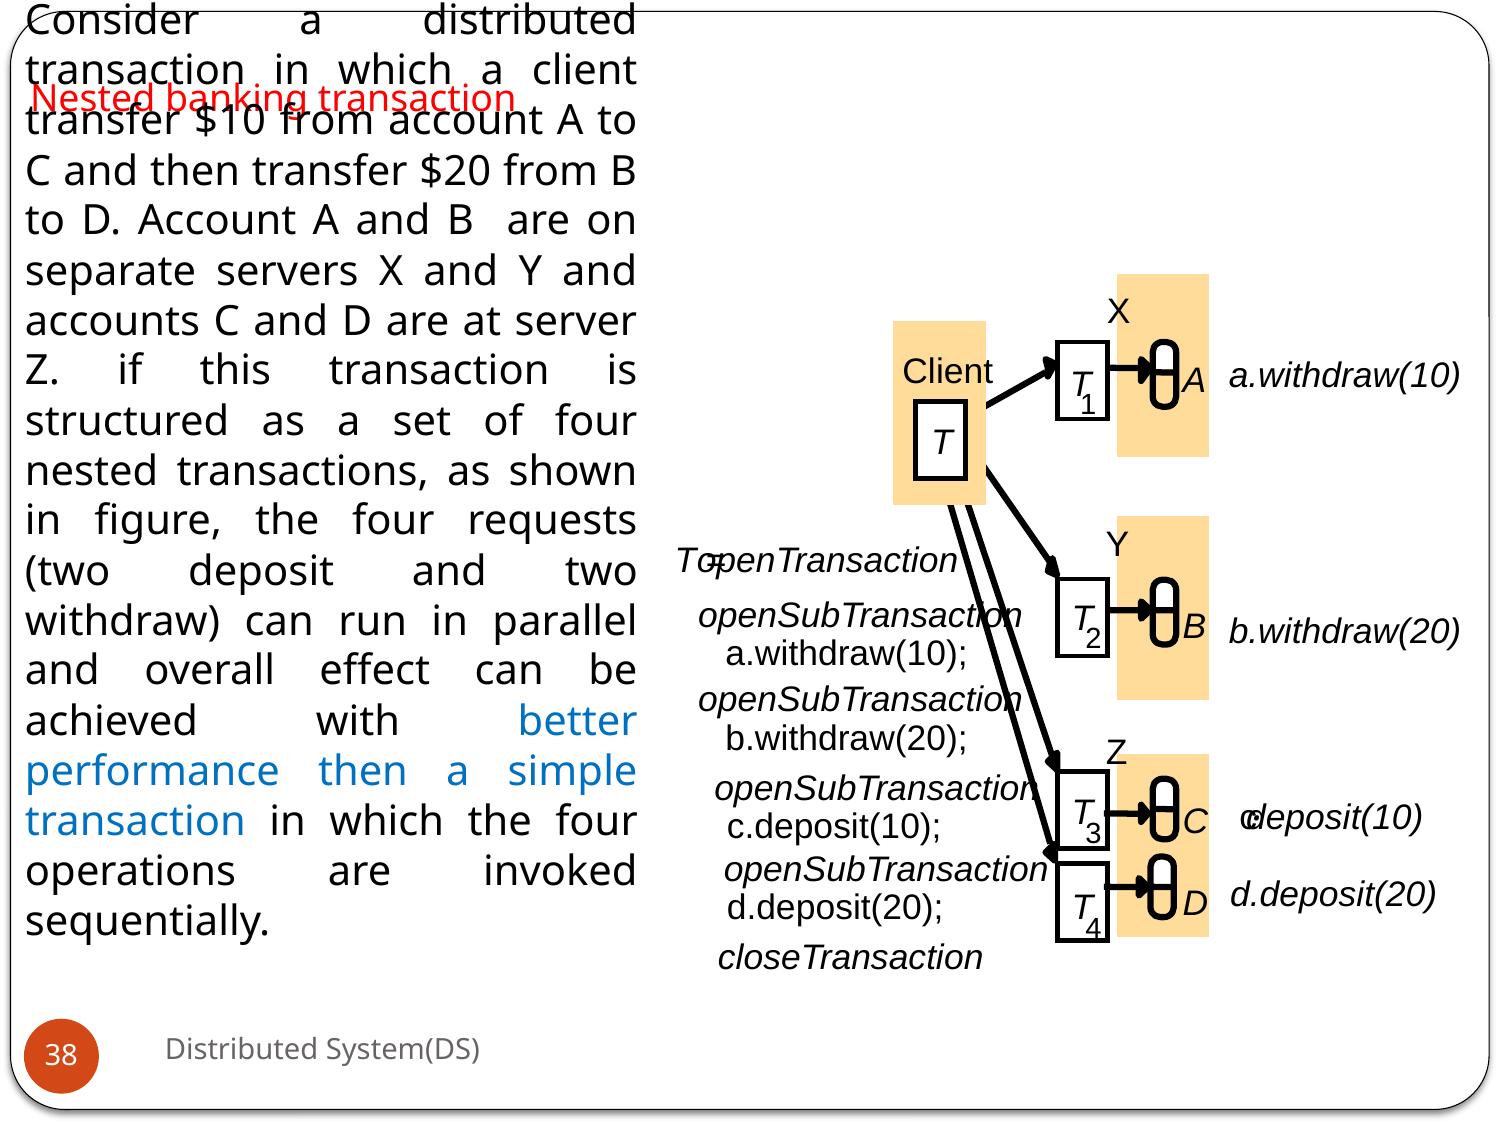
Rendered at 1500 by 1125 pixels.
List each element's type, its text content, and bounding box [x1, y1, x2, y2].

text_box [674, 276, 1451, 978]
title Nested banking transaction [15, 20, 997, 134]
text_box Consider a distributed transaction in which a client transfer $10 from account A to C and then transfer $20 from B to D. Account A and B are on separate servers X and Y and accounts C and D are at server Z. if this transaction is structured as a set of four nested transactions, as shown in figure, the four requests (two deposit and two withdraw) can run in parallel and overall effect can be achieved with better performance then a simple transaction in which the four operations are invoked sequentially. [10, 122, 653, 951]
slide_number 38 [23, 1018, 99, 1094]
footer Distributed System(DS) [150, 1012, 800, 1088]
